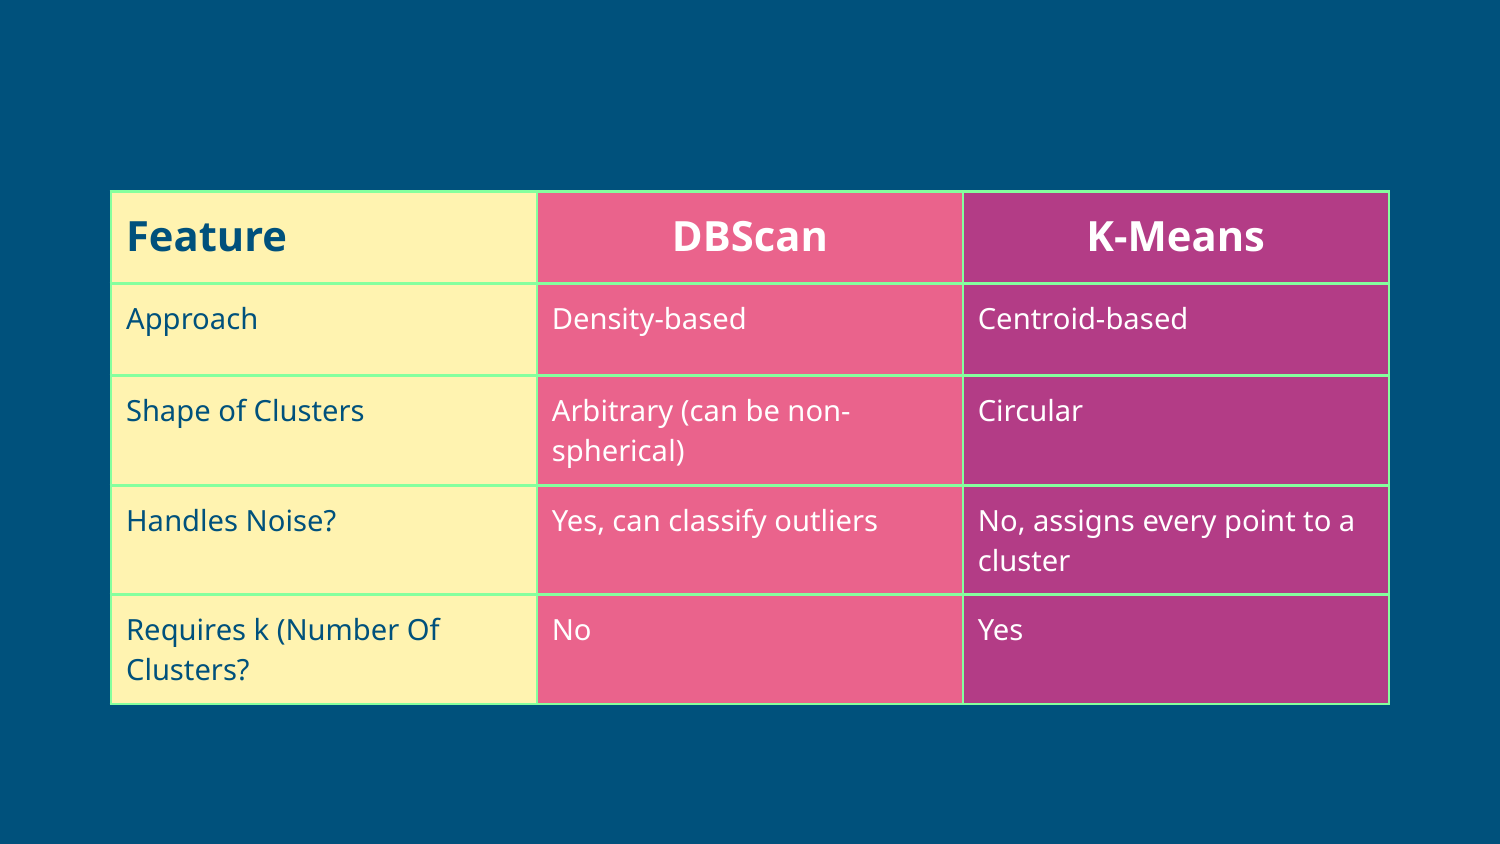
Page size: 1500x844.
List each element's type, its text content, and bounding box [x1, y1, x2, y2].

table_cell Density-based [538, 285, 962, 374]
table_cell Approach [112, 285, 536, 374]
table_cell No [538, 596, 962, 703]
table_cell Requires k (Number Of Clusters? [112, 596, 536, 703]
table_header K-Means [964, 193, 1388, 282]
table_header Feature [112, 193, 536, 282]
table_header DBScan [538, 193, 962, 282]
table_cell Centroid-based [964, 285, 1388, 374]
table_cell Shape of Clusters [112, 377, 536, 484]
table_cell Arbitrary (can be non-spherical) [538, 377, 962, 484]
table_cell Handles Noise? [112, 487, 536, 593]
table_cell Yes [964, 596, 1388, 703]
table_cell No, assigns every point to a cluster [964, 487, 1388, 593]
table_cell Circular [964, 377, 1388, 484]
table_cell Yes, can classify outliers [538, 487, 962, 593]
